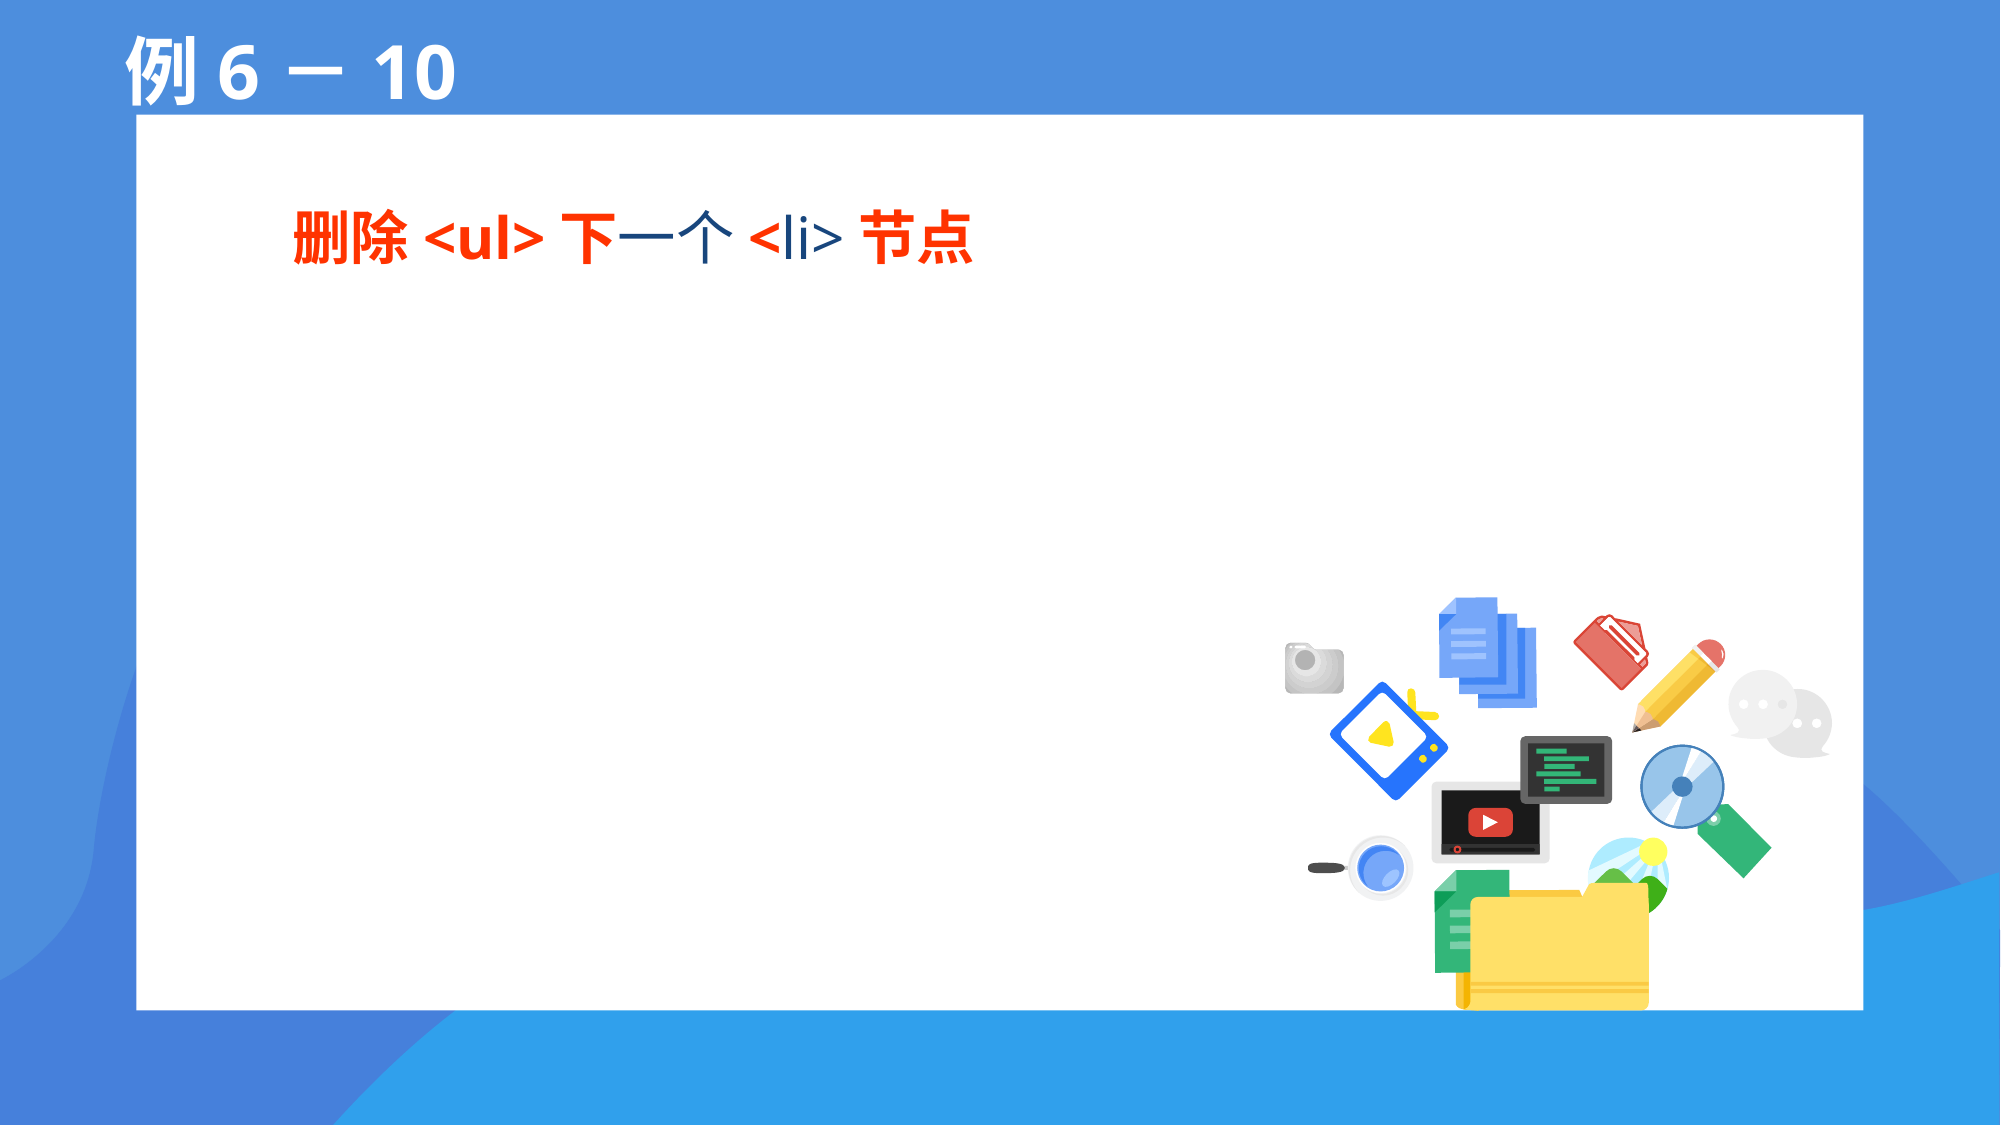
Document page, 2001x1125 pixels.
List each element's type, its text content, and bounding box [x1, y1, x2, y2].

list 删除<ul>下一个<li>节点 [277, 179, 1824, 893]
title 例6－10 [109, 0, 999, 123]
